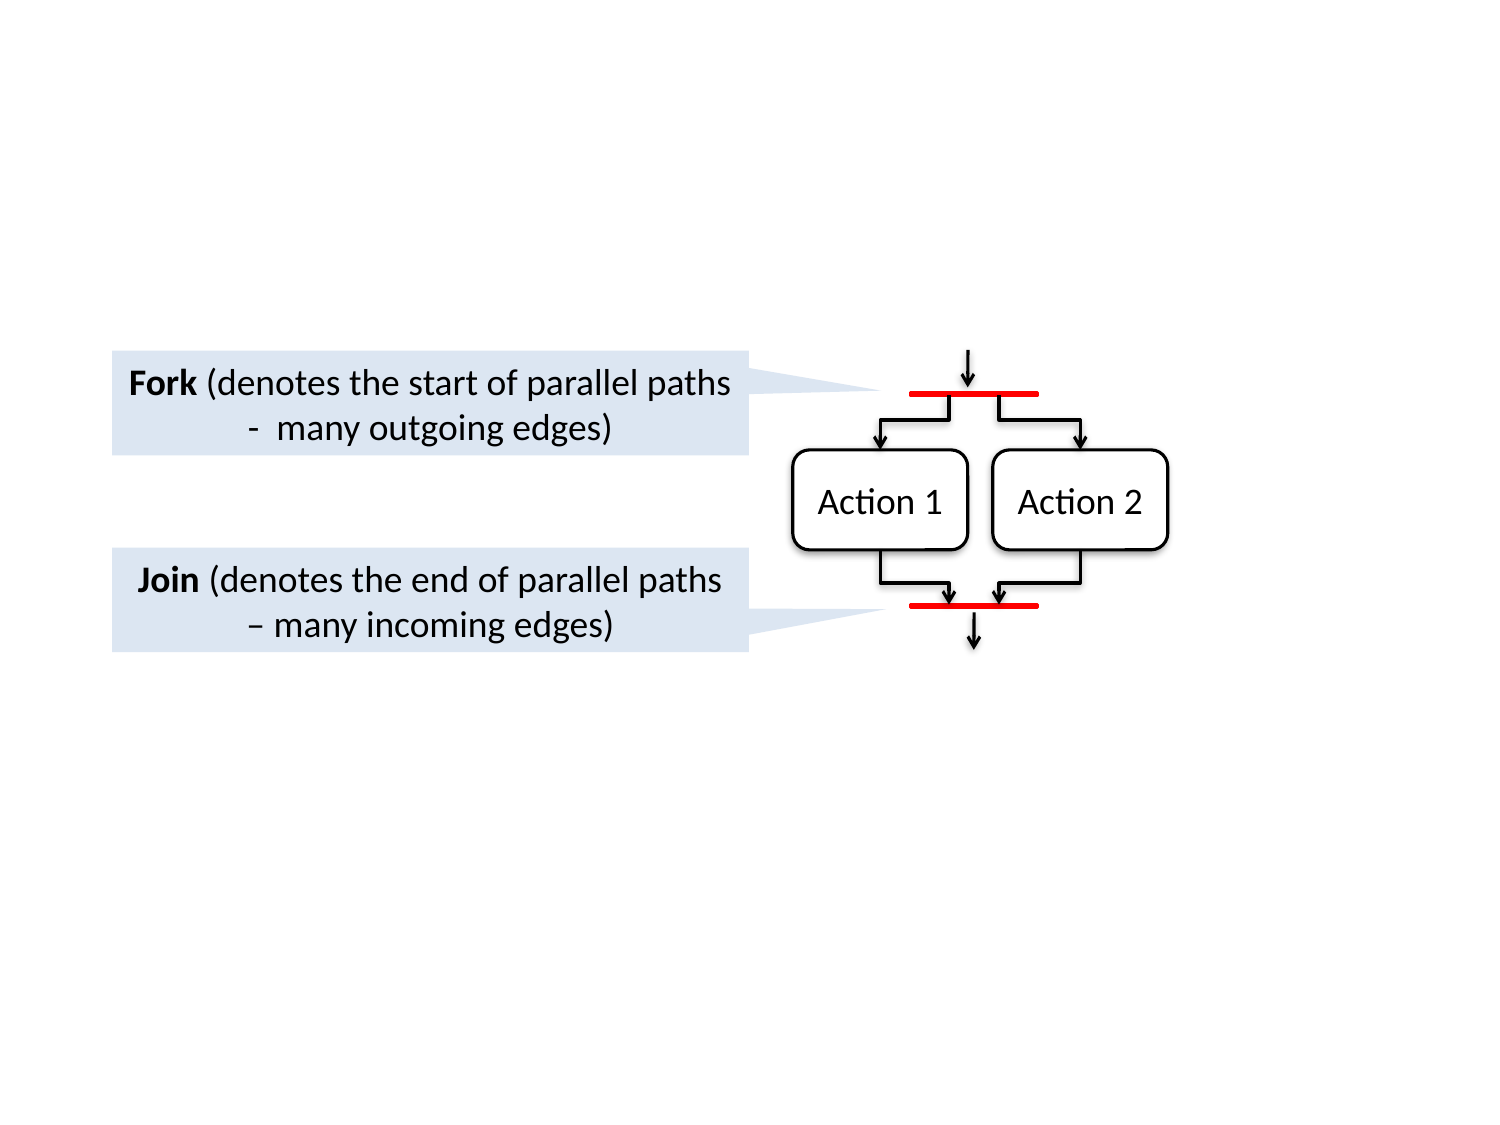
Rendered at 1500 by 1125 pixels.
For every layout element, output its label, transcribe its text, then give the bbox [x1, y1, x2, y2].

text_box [1011, 536, 1068, 619]
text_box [1011, 381, 1068, 464]
text_box Fork (denotes the start of parallel paths - many outgoing edges) [109, 348, 883, 458]
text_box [886, 387, 943, 457]
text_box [886, 542, 943, 612]
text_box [946, 599, 1006, 613]
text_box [943, 387, 1006, 401]
text_box Action 1 [791, 449, 969, 551]
text_box Join (denotes the end of parallel paths – many incoming edges) [109, 545, 881, 655]
text_box Action 2 [992, 449, 1169, 551]
